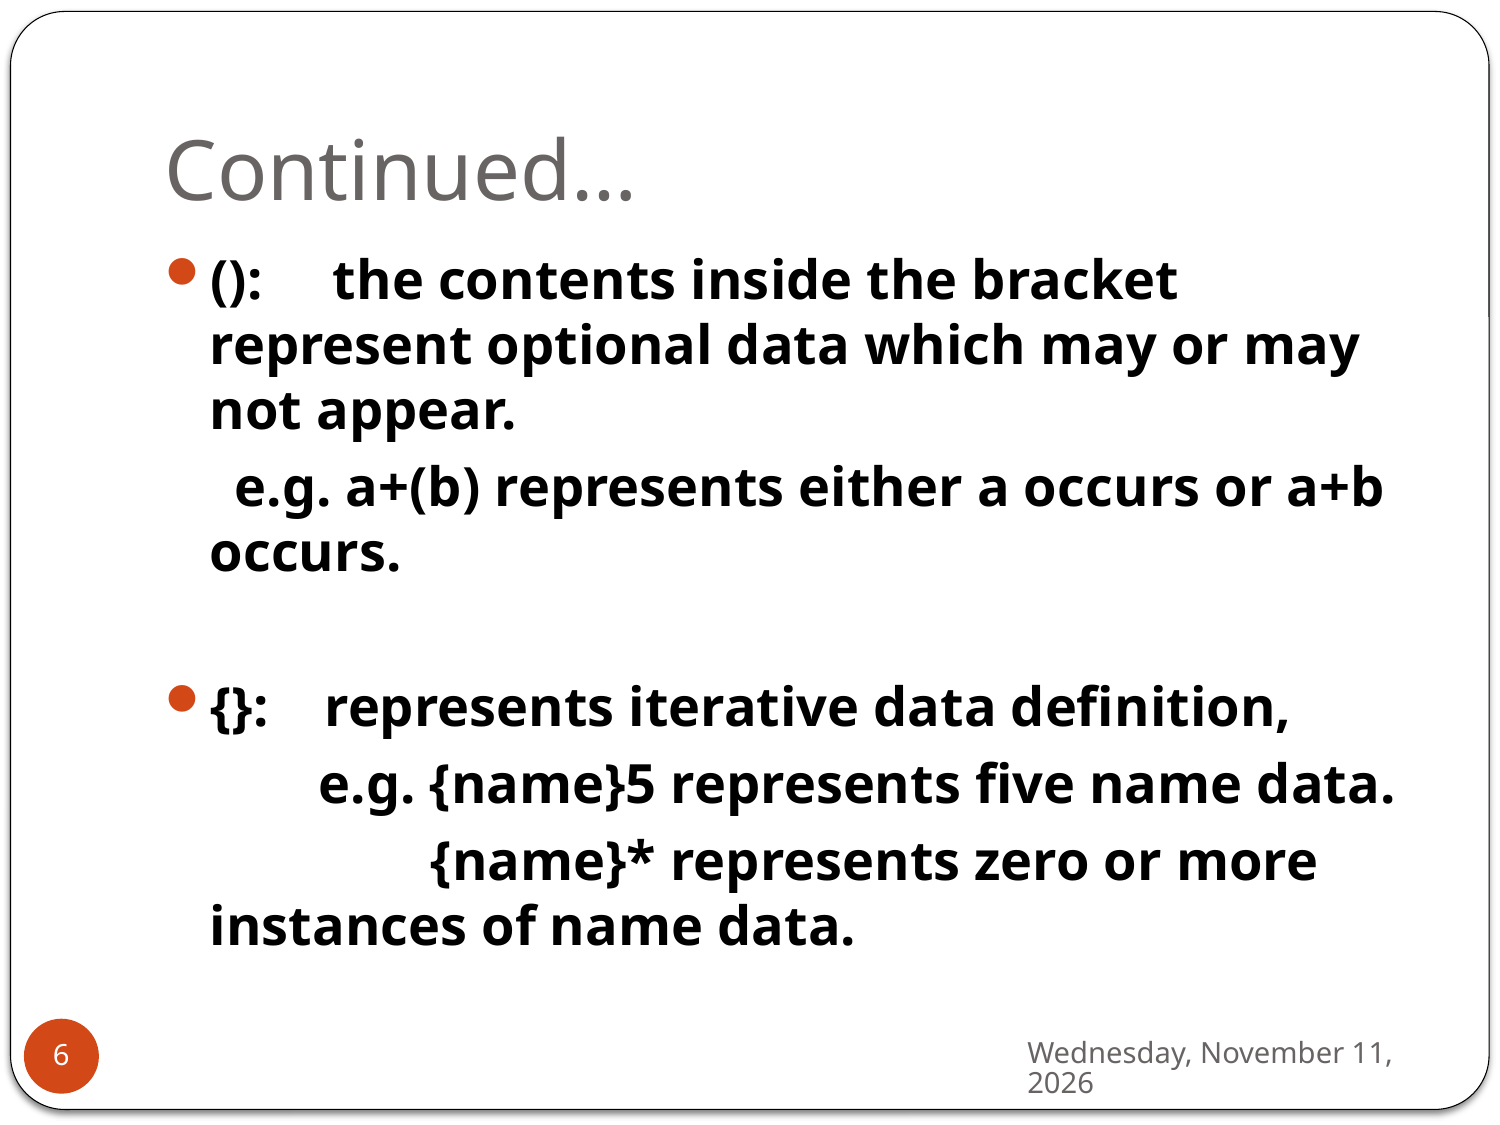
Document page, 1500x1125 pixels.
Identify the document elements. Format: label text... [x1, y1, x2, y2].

list (): the contents inside the bracket represent optional data which may or may not appear. e.g. a+(b) represents either a occurs or a+b occurs. {}: represents iterative data definition, e.g. {name}5 represents five name data. {name}* represents zero or more instances of name data. [150, 237, 1425, 988]
slide_number 6 [23, 1018, 99, 1094]
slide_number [1012, 1015, 1419, 1094]
title Continued… [150, 45, 1425, 233]
